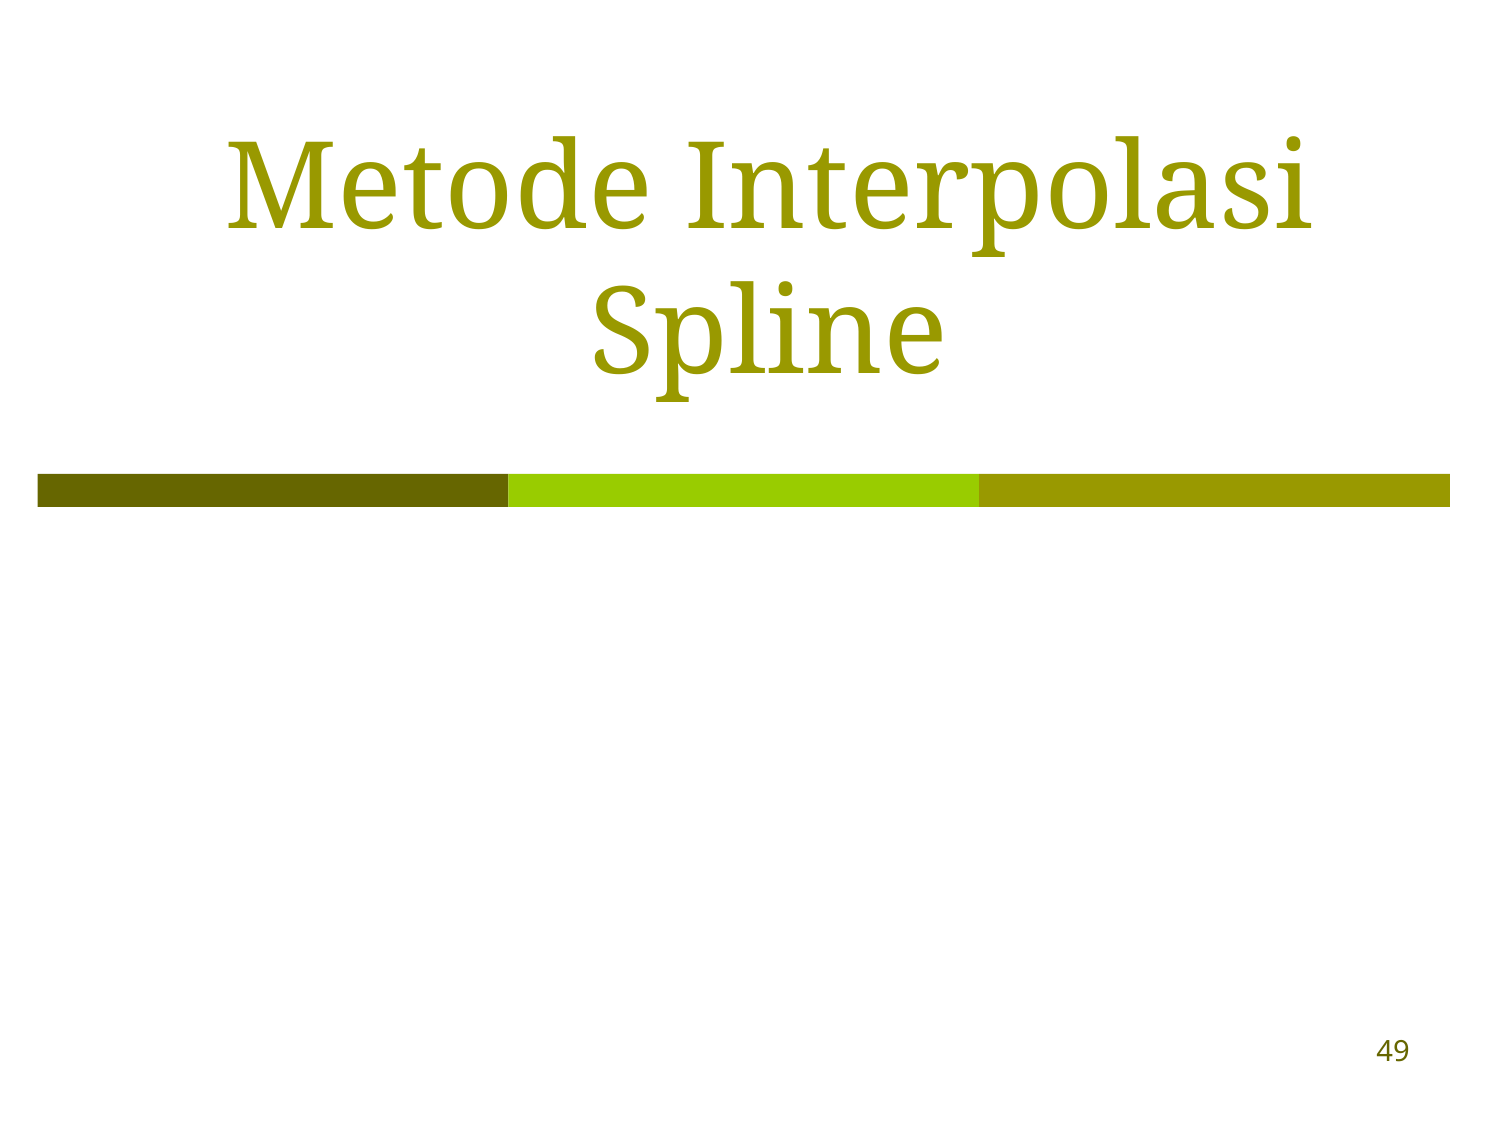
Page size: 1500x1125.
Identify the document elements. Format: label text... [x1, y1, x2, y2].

title Metode Interpolasi Spline [87, 187, 1450, 550]
slide_number 49 [1074, 1024, 1426, 1101]
